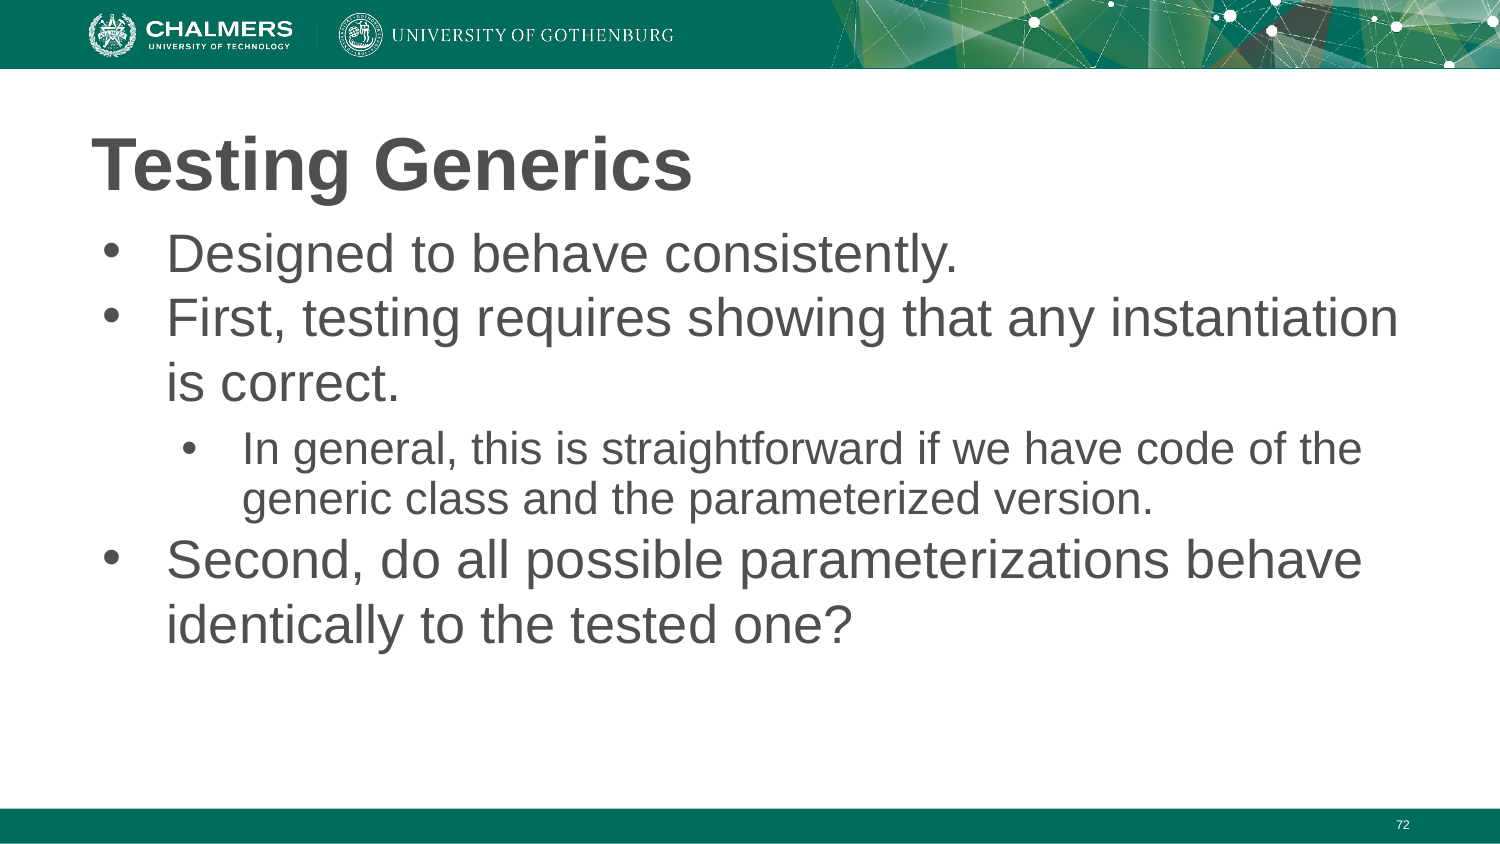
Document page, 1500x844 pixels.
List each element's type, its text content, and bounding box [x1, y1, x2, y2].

list Designed to behave consistently. First, testing requires showing that any instantiation is correct. In general, this is straightforward if we have code of the generic class and the parameterized version. Second, do all possible parameterizations behave identically to the tested one? [76, 210, 1425, 782]
picture [64, 0, 696, 85]
slide_number ‹#› [1074, 809, 1425, 844]
title Testing Generics [76, 100, 1425, 210]
picture [759, 0, 1500, 68]
